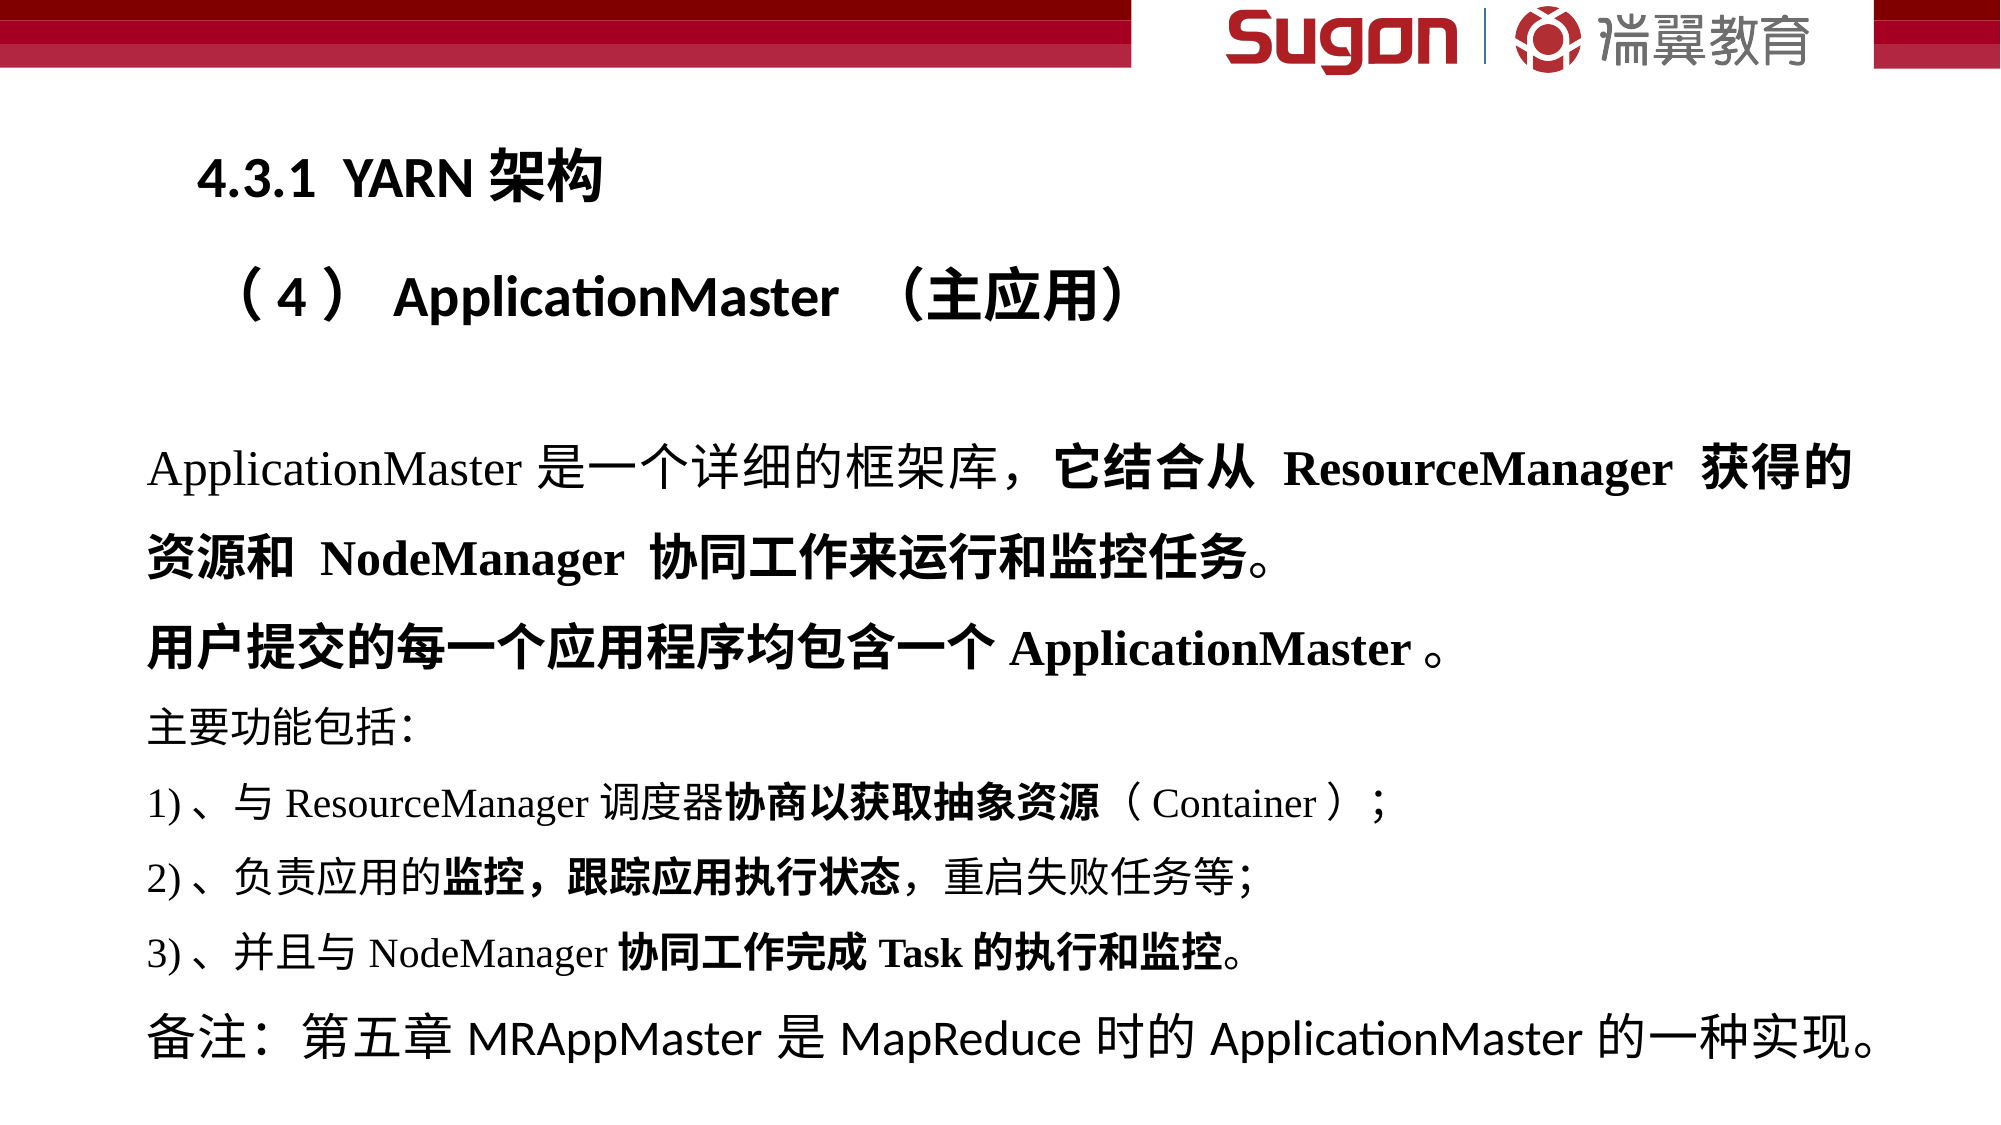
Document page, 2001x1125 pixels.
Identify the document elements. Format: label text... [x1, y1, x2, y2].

text_box ApplicationMaster是一个详细的框架库，它结合从 ResourceManager 获得的资源和 NodeManager 协同工作来运行和监控任务。 用户提交的每一个应用程序均包含一个ApplicationMaster。 主要功能包括： 1)、与ResourceManager调度器协商以获取抽象资源（Container）； 2)、负责应用的监控，跟踪应用执行状态，重启失败任务等； 3)、并且与NodeManager协同工作完成Task的执行和监控。 备注：第五章MRAppMaster是MapReduce时的ApplicationMaster的一种实现。 [131, 398, 1869, 1073]
picture [1194, 0, 1484, 102]
text_box （4）ApplicationMaster （主应用） [190, 250, 1395, 336]
text_box 4.3.1 YARN架构 [182, 131, 1222, 216]
picture [1515, 6, 1809, 73]
